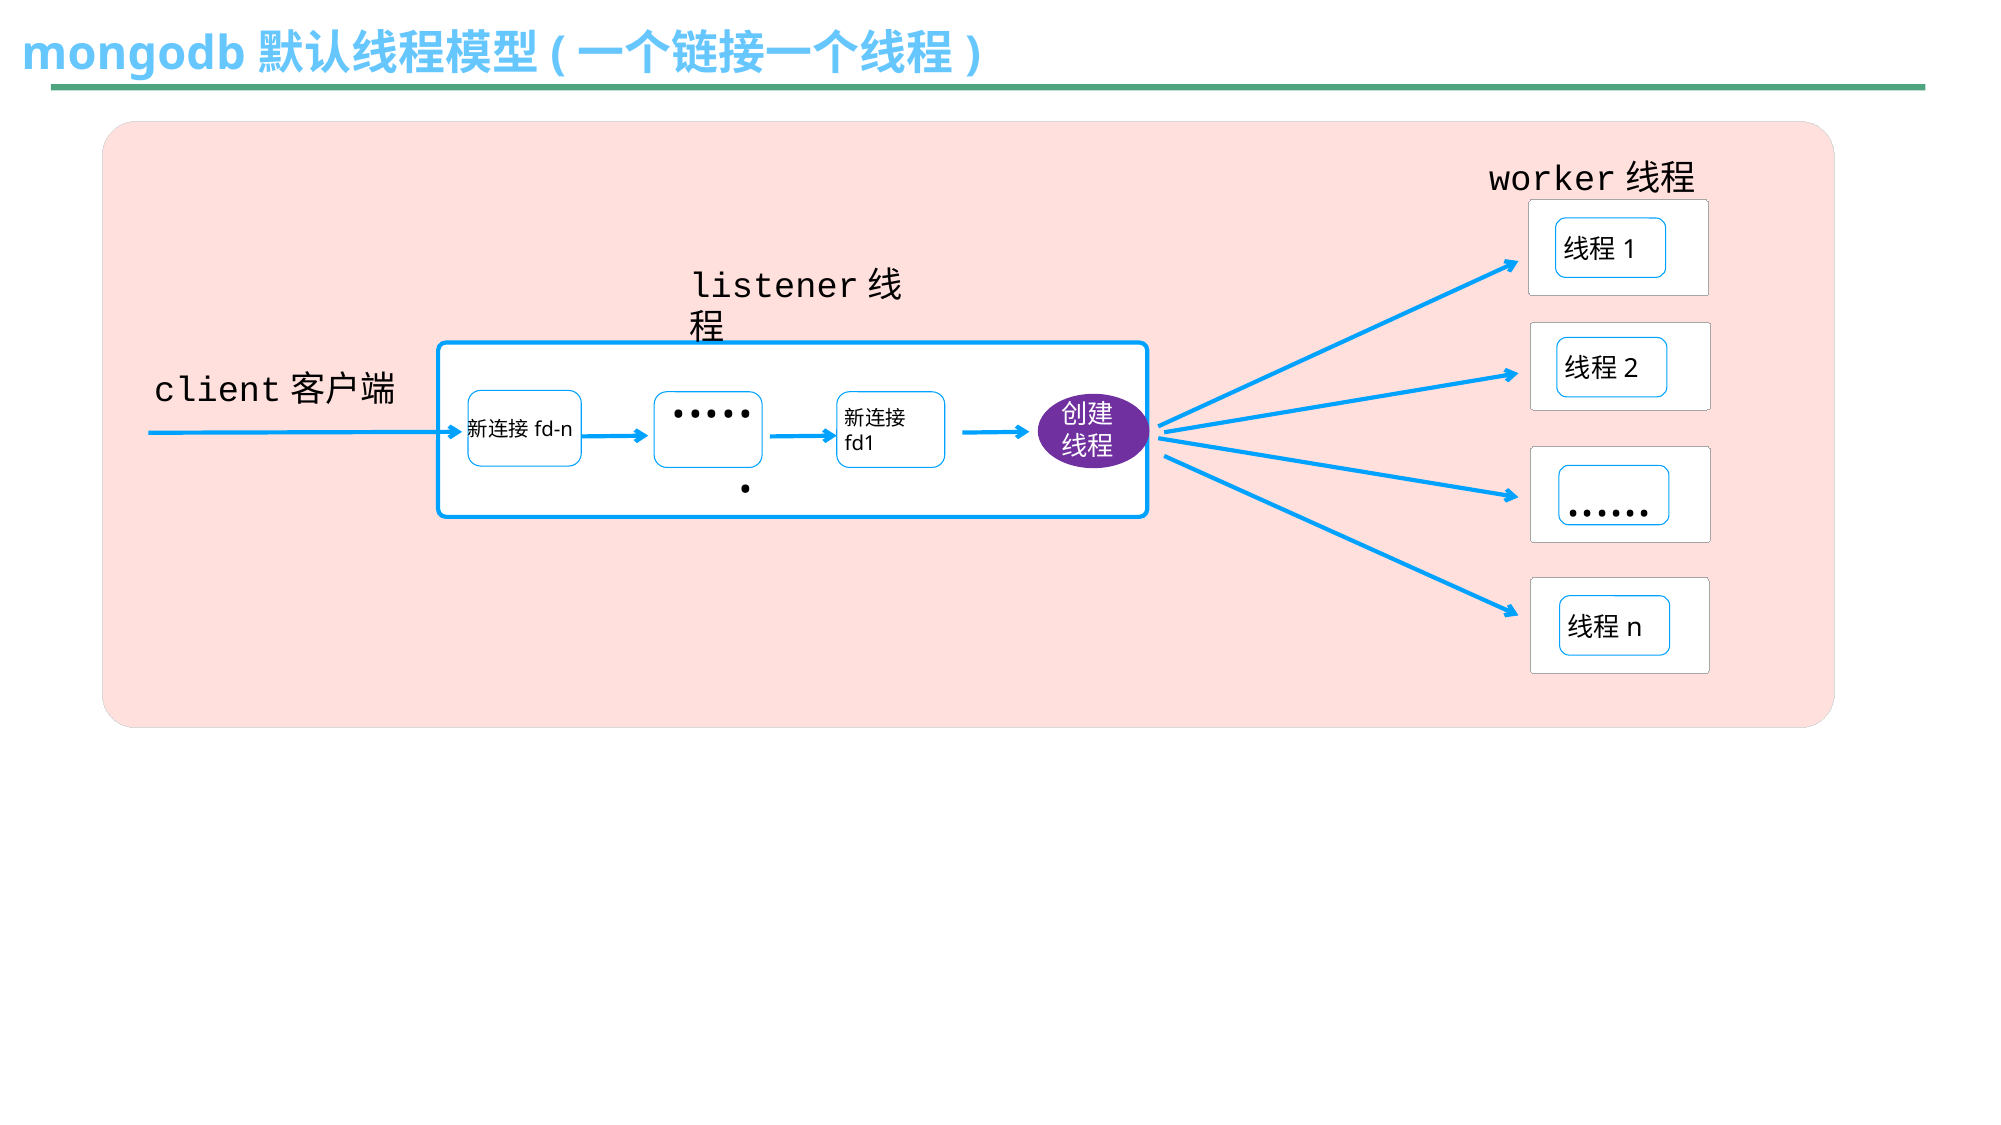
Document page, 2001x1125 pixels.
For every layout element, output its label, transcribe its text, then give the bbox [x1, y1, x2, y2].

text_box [461, 390, 582, 467]
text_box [1163, 372, 1519, 433]
text_box [1530, 322, 1711, 411]
text_box [1528, 204, 1709, 296]
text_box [1163, 455, 1519, 616]
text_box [1157, 437, 1519, 498]
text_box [1157, 260, 1519, 427]
text_box [1530, 577, 1710, 674]
text_box [1530, 446, 1711, 543]
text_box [1555, 217, 1666, 278]
text_box client客户端 [148, 360, 403, 415]
text_box listener线程 [683, 256, 938, 353]
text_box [653, 385, 763, 474]
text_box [836, 391, 945, 468]
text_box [1556, 337, 1668, 398]
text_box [1039, 390, 1148, 467]
text_box [102, 121, 1835, 728]
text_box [1559, 595, 1670, 656]
text_box worker线程 [1483, 149, 1738, 204]
text_box mongodb默认线程模型(一个链接一个线程) [15, 16, 987, 85]
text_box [1558, 457, 1670, 533]
text_box [50, 84, 1926, 91]
text_box [435, 340, 1150, 519]
